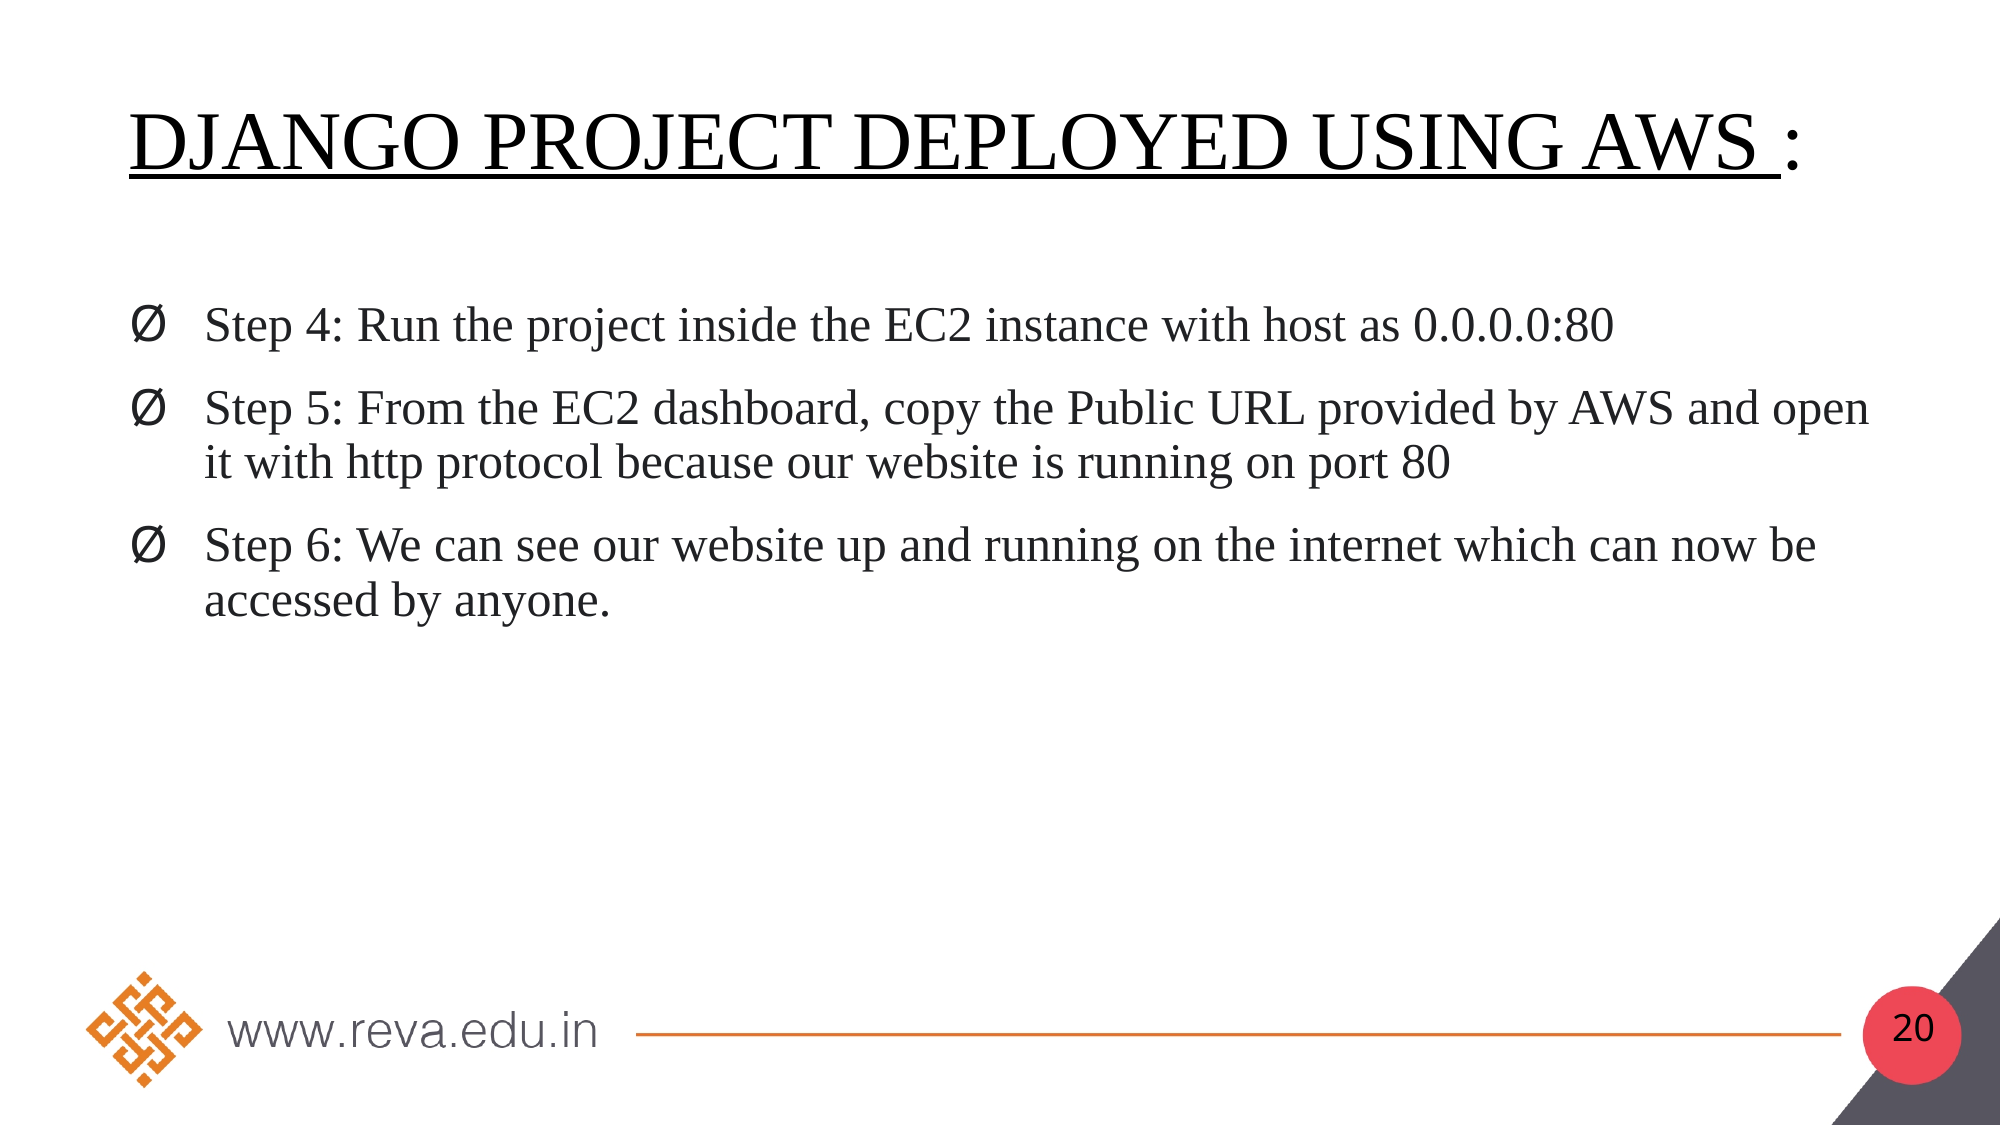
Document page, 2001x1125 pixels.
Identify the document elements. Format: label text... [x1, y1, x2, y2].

list Step 4: Run the project inside the EC2 instance with host as 0.0.0.0:80 Step 5: From the EC2 dashboard, copy the Public URL provided by AWS and open it with http protocol because our website is running on port 80 Step 6: We can see our website up and running on the internet which can now be accessed by anyone. [114, 291, 1886, 1000]
text_box DJANGO PROJECT Deployed using AWS : [113, 102, 1962, 246]
slide_number 20 [1864, 999, 1963, 1060]
picture [0, 0, 2000, 1125]
